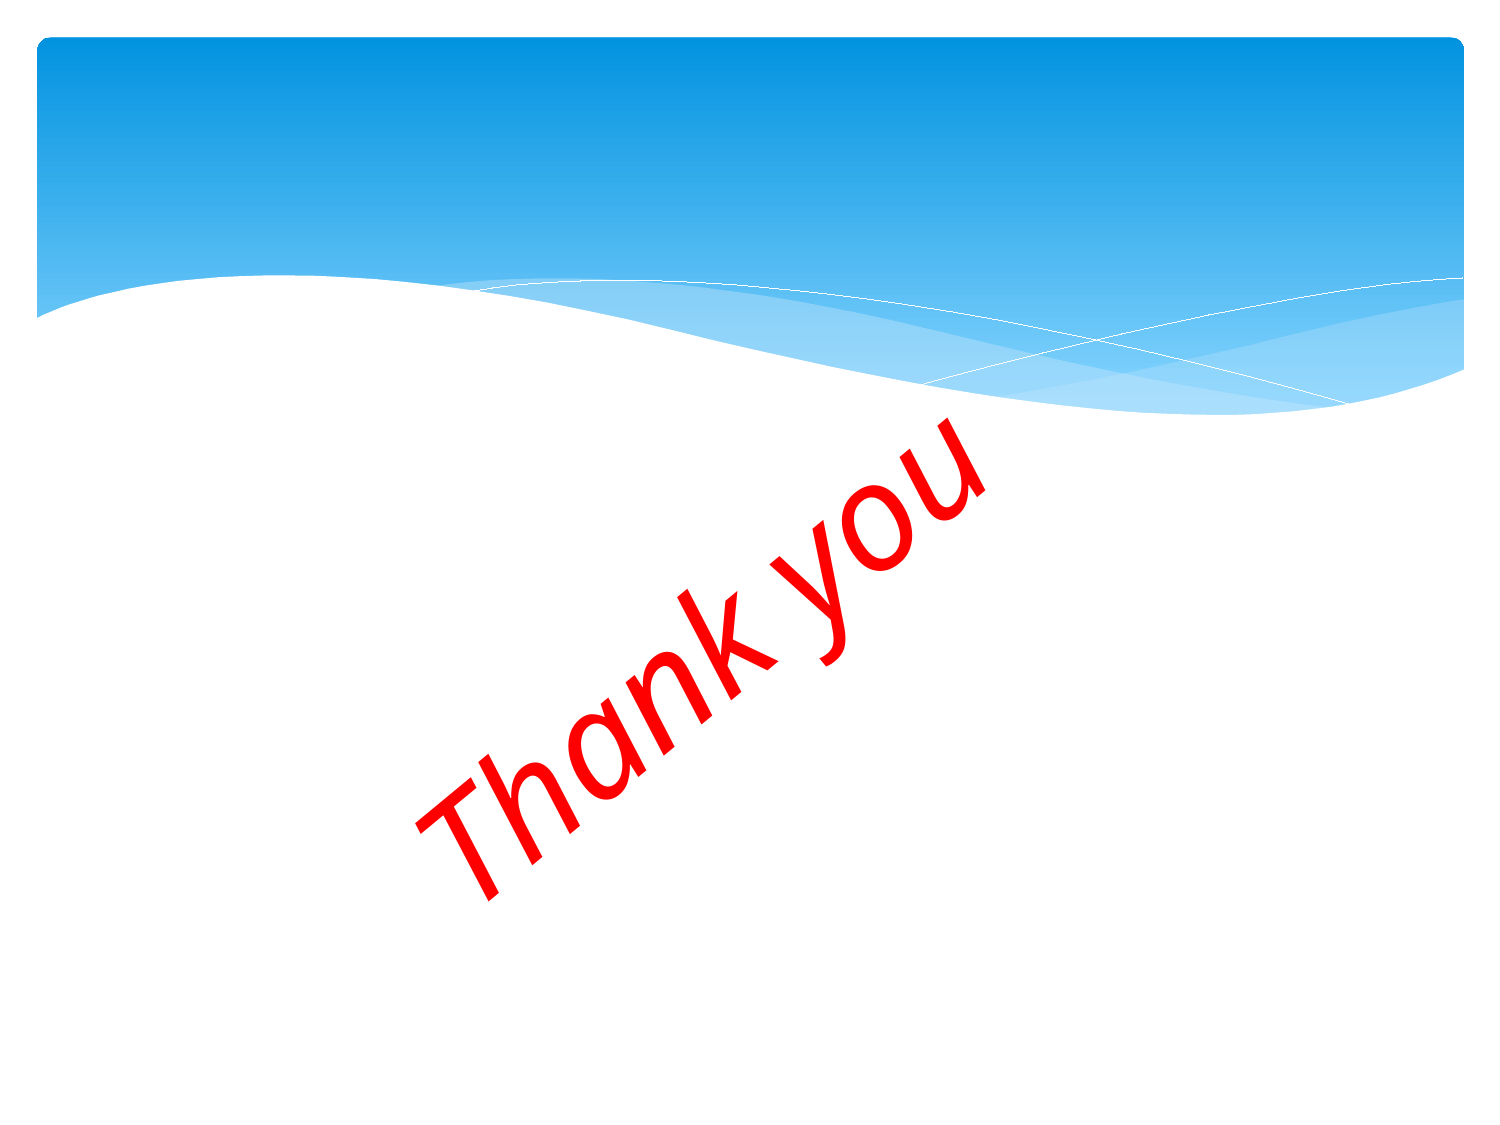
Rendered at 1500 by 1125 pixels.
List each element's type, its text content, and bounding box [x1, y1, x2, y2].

text_box Thank you [359, 261, 1139, 955]
title [17, 54, 1368, 261]
